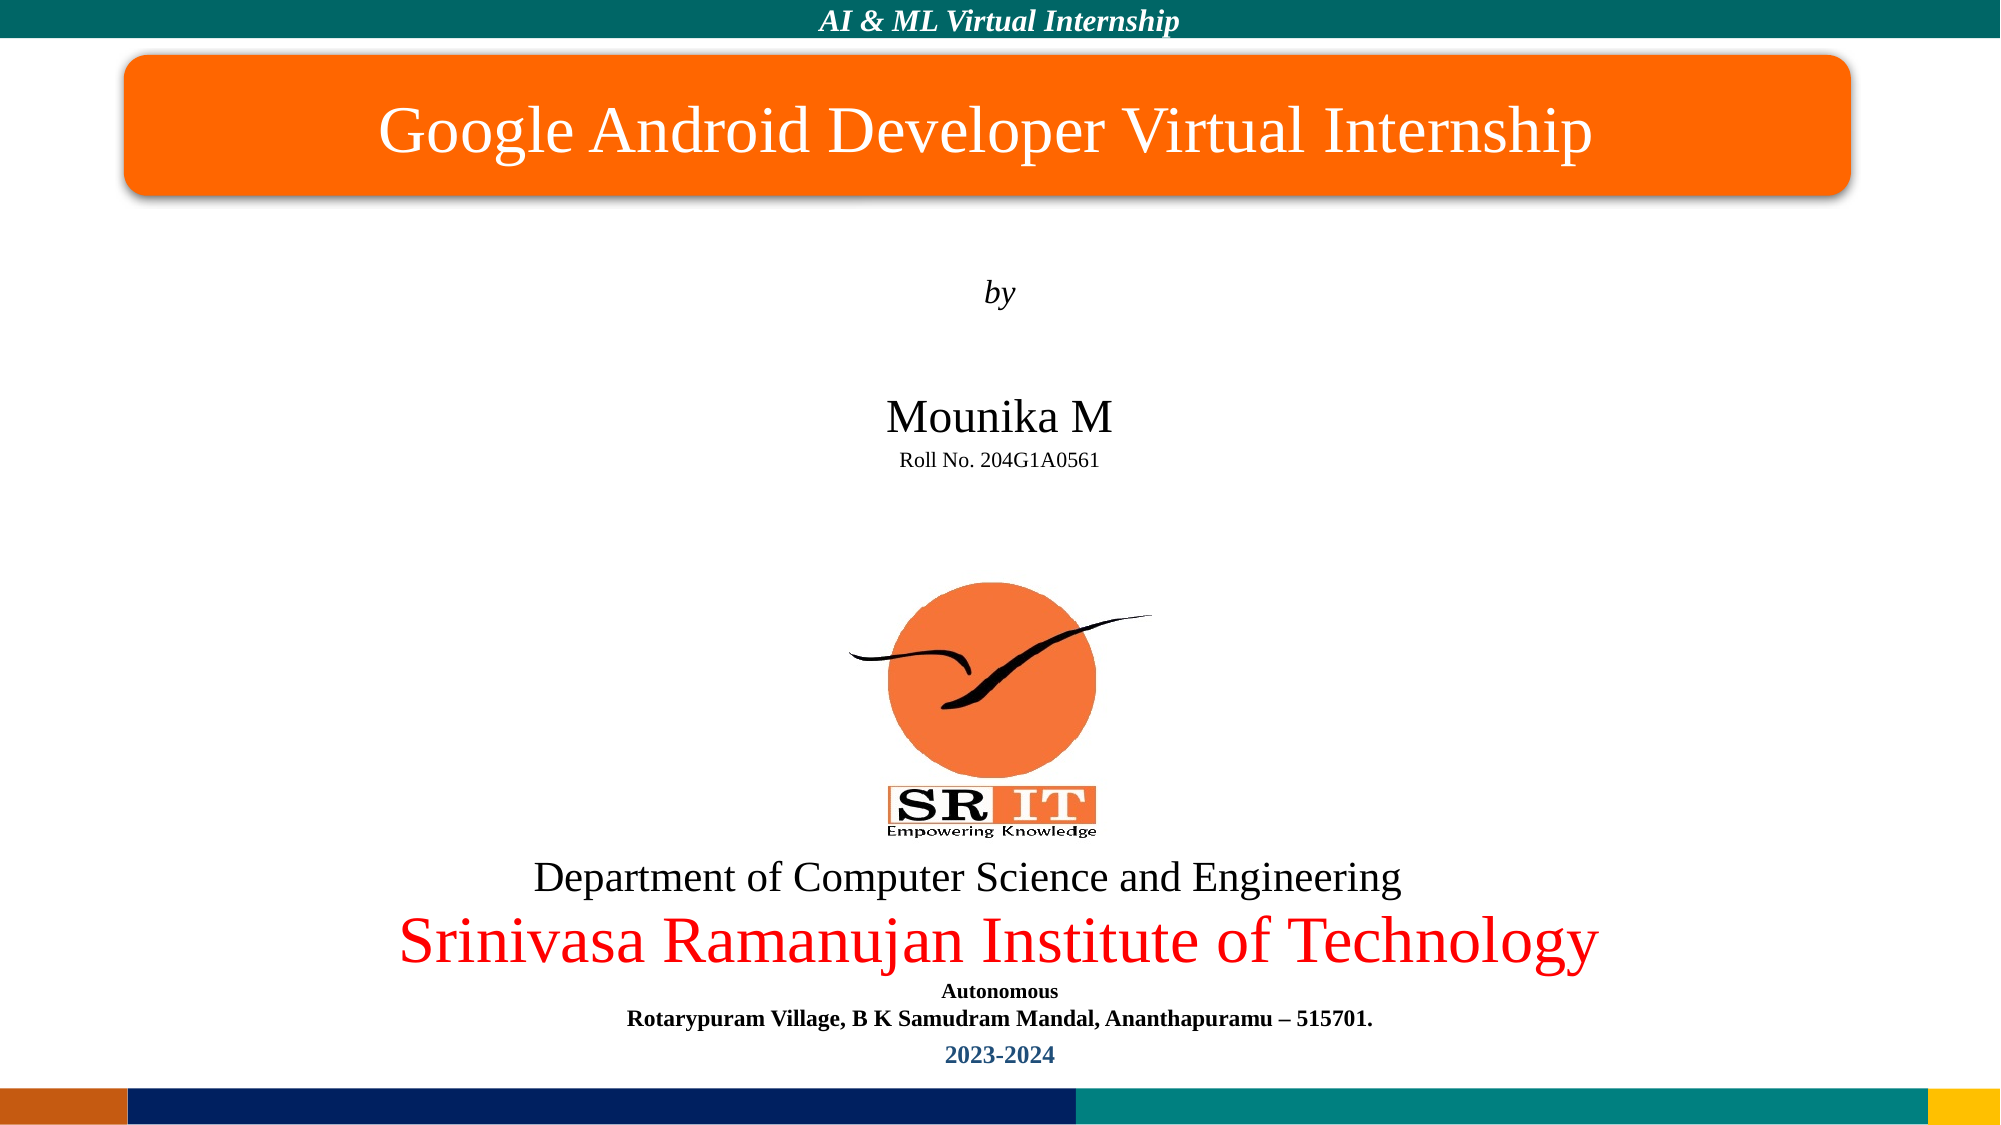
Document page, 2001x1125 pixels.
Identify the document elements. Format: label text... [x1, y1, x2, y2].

text_box by [445, 260, 1555, 318]
text_box Google Android Developer Virtual Internship [123, 54, 1851, 196]
text_box Department of Computer Science and Engineering Srinivasa Ramanujan Institute of Technology Autonomous Rotarypuram Village, B K Samudram Mandal, Ananthapuramu – 515701. 2023-2024 [248, 846, 1752, 1081]
text_box Mounika M Roll No. 204G1A0561 [804, 384, 1196, 480]
picture [848, 570, 1152, 847]
